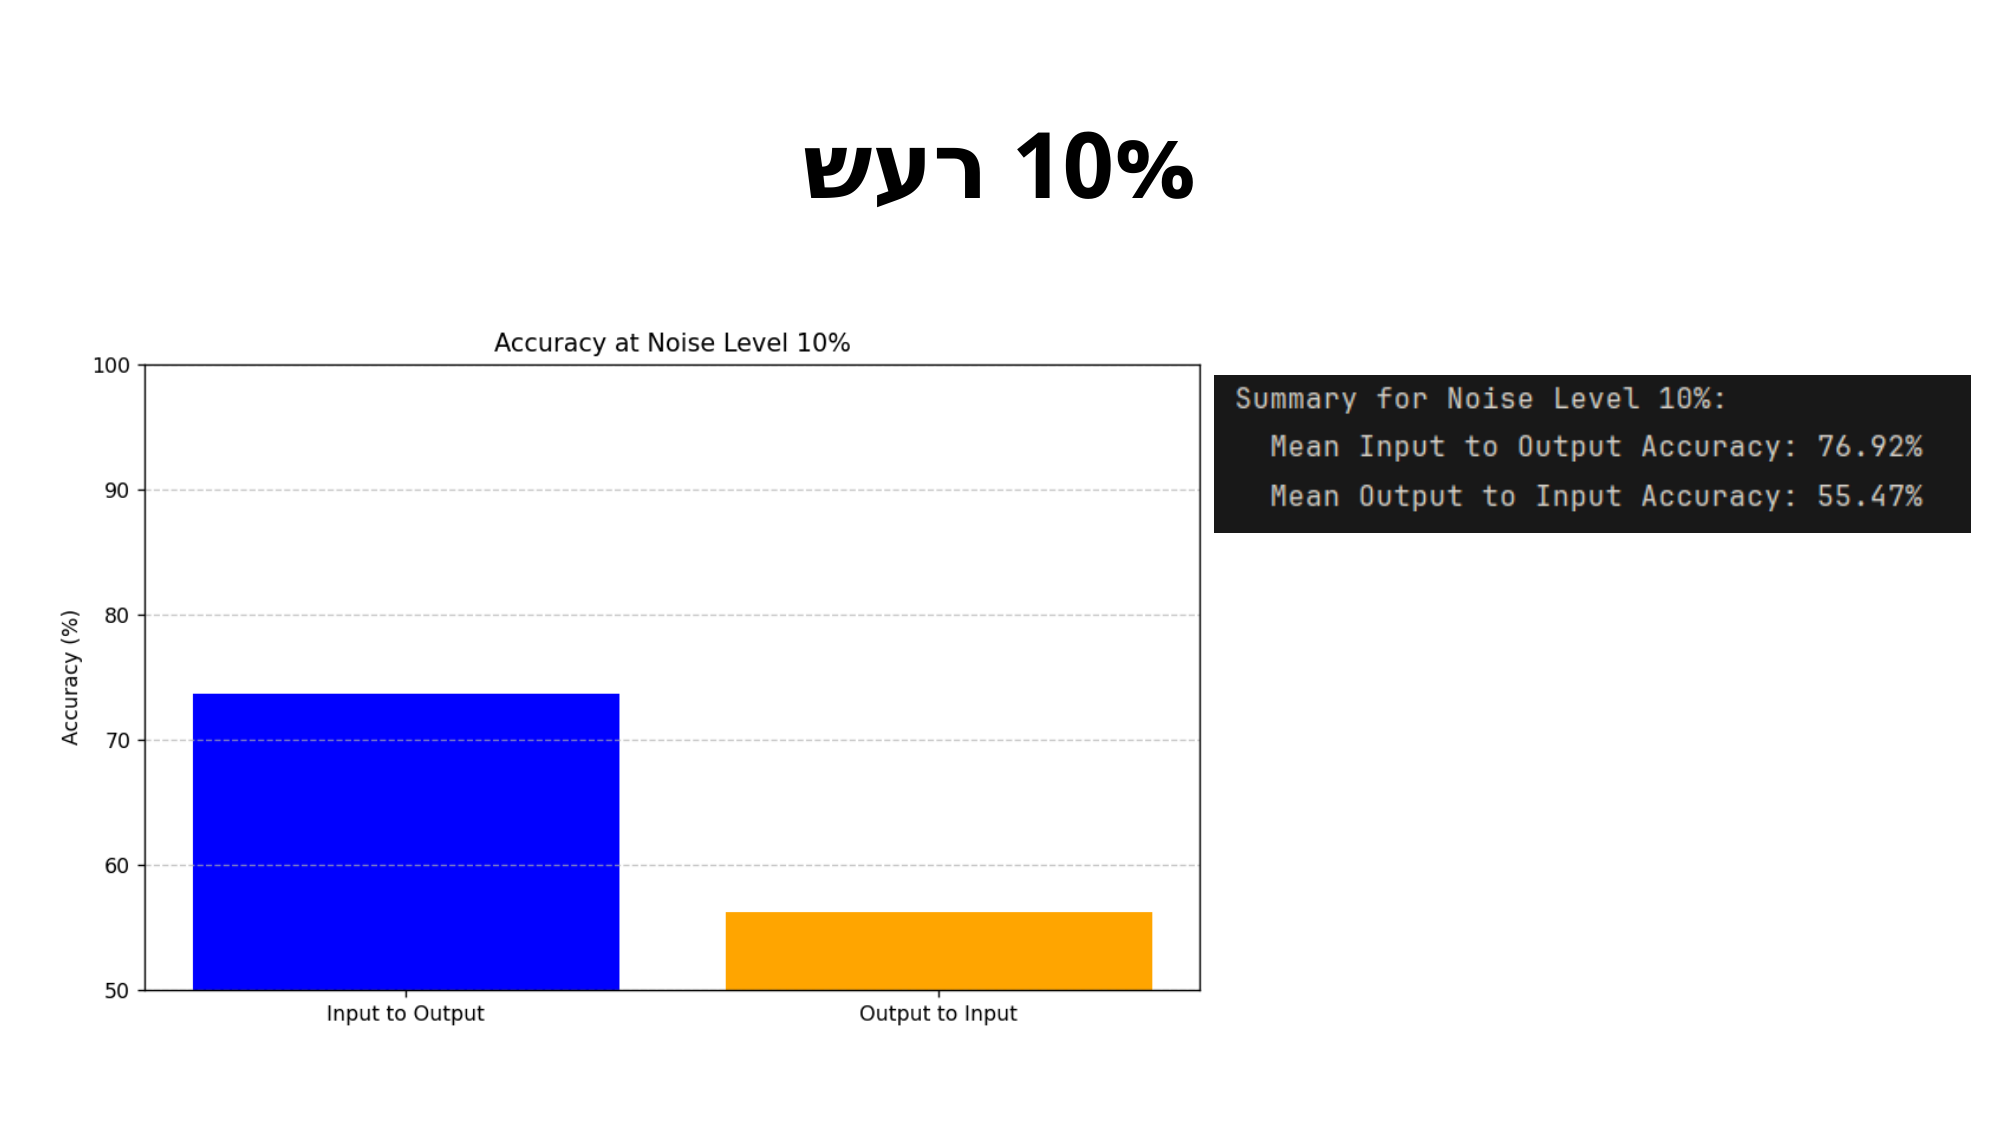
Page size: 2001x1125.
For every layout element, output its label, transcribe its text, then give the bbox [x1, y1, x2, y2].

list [43, 314, 1215, 1030]
title 10% רעש [137, 59, 1863, 278]
picture [1213, 374, 1971, 533]
